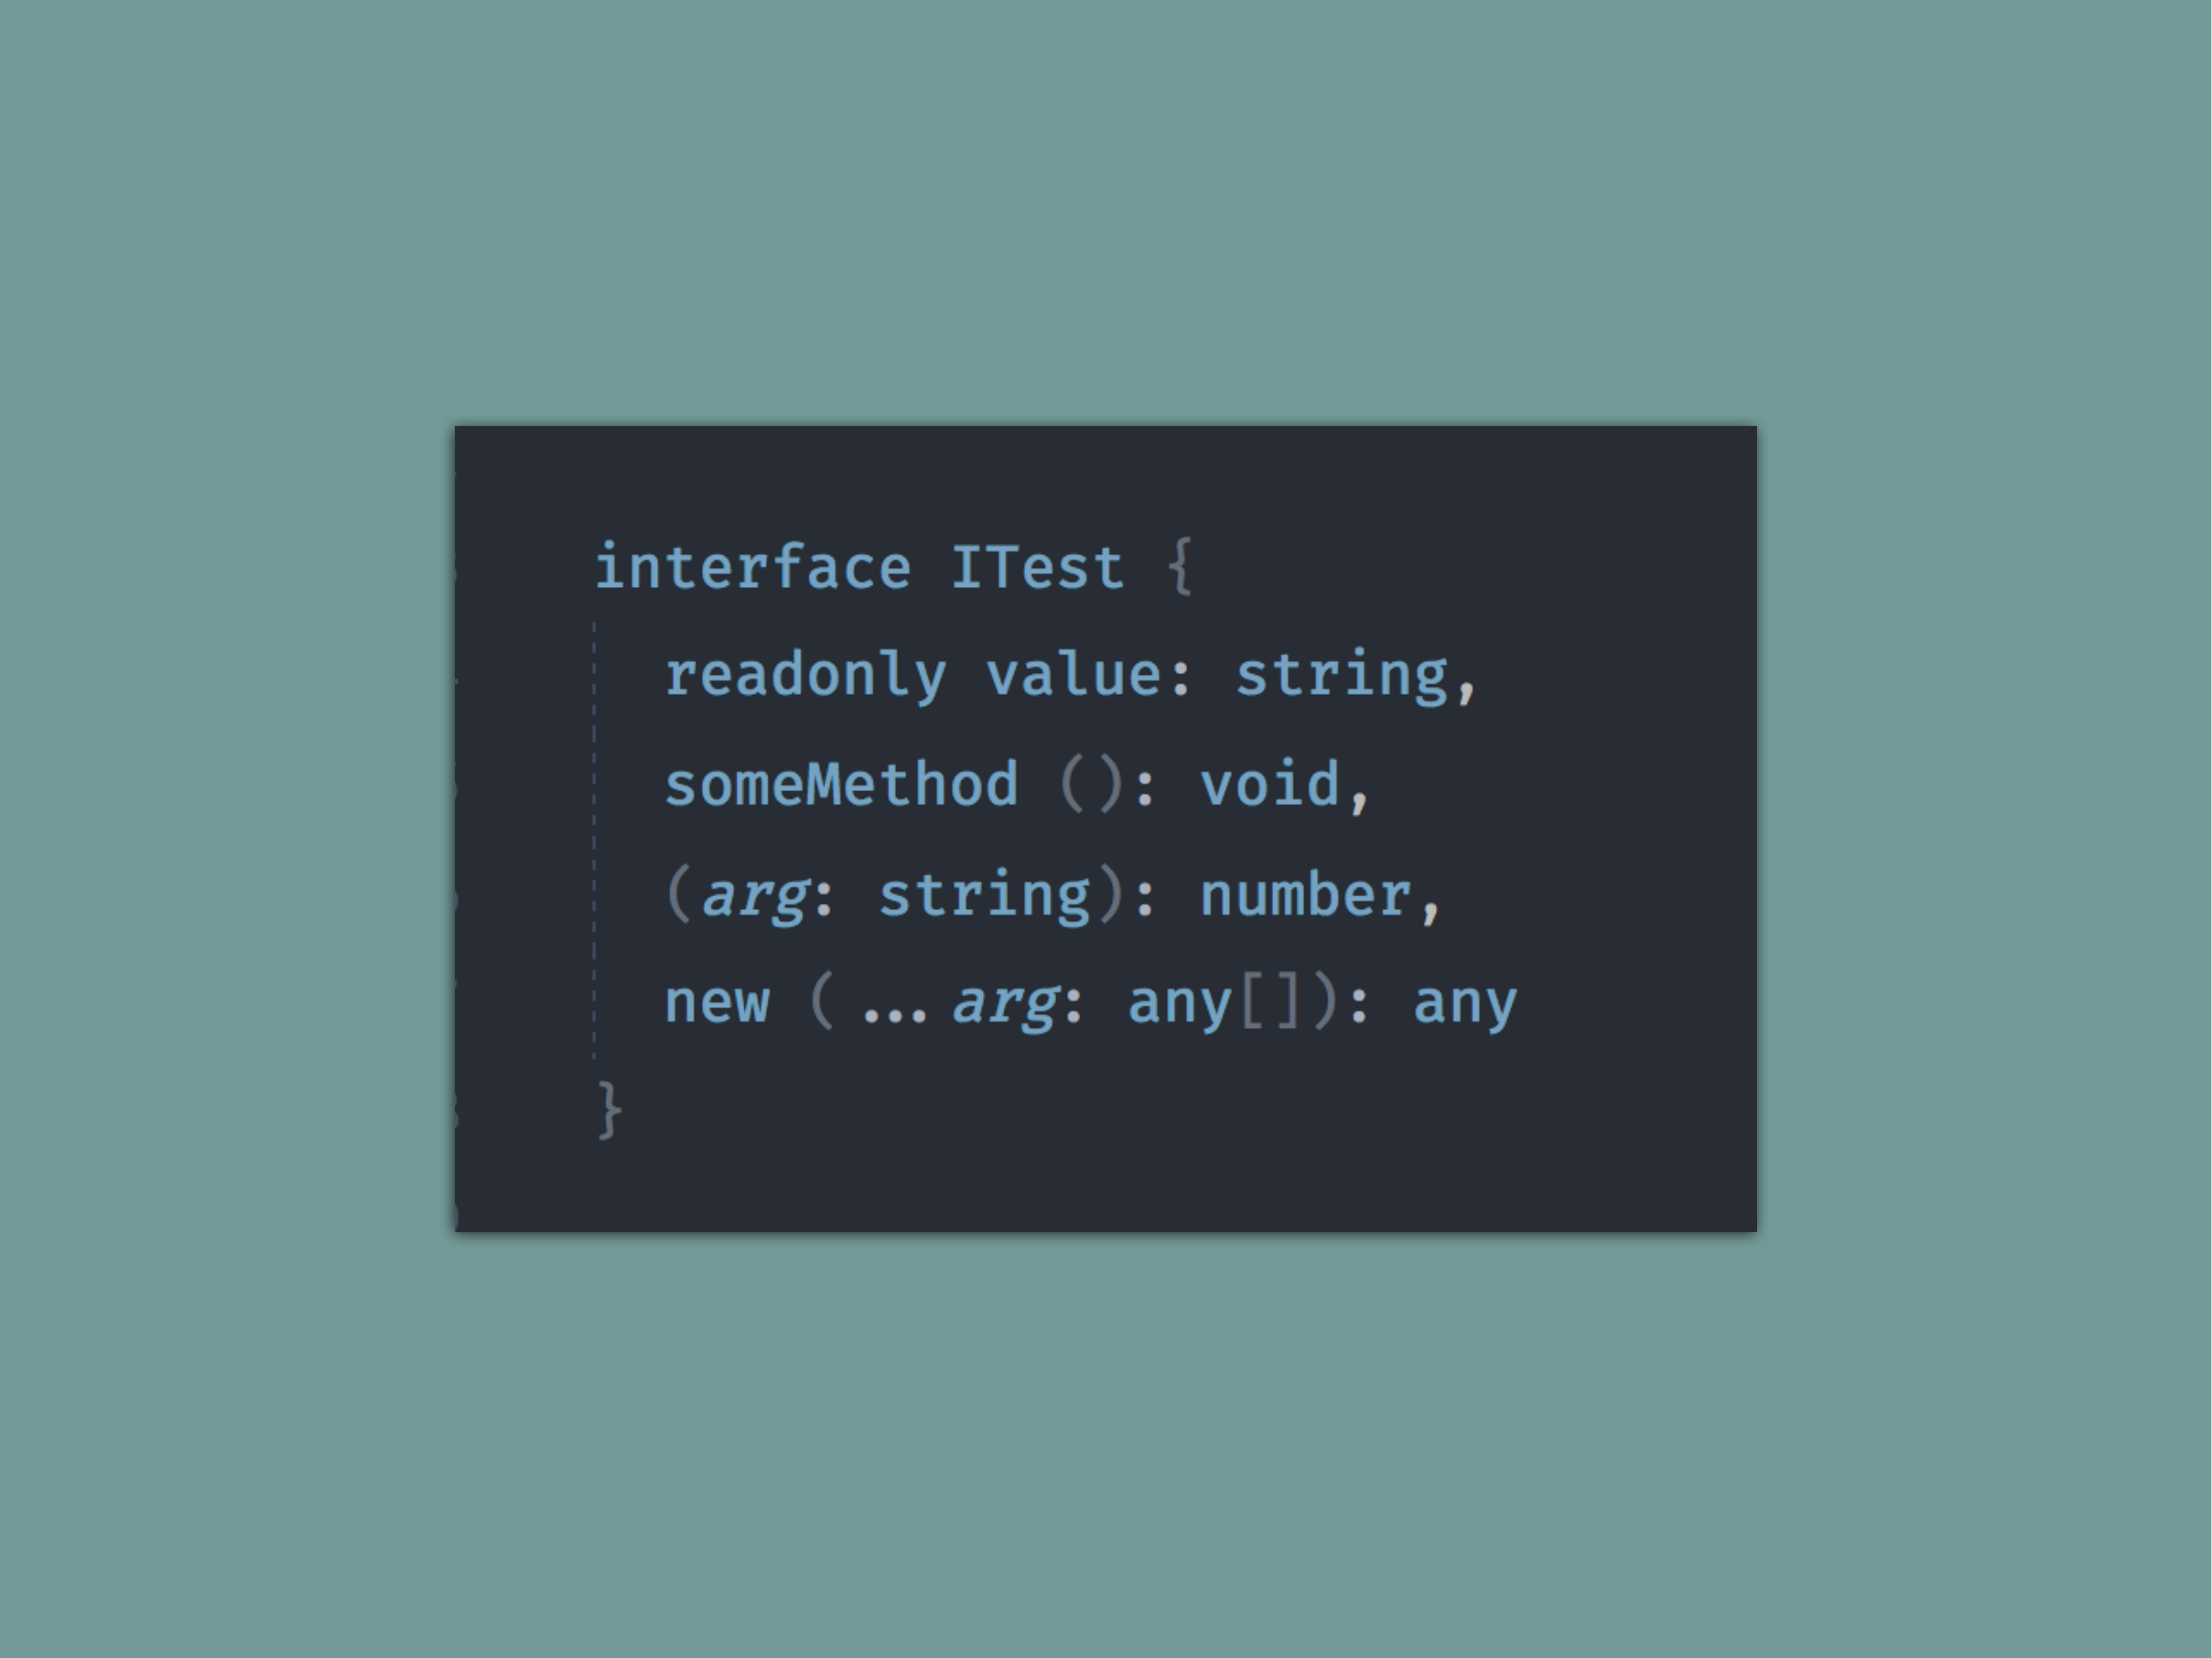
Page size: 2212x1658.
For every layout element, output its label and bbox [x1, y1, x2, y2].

picture [455, 425, 1757, 1232]
